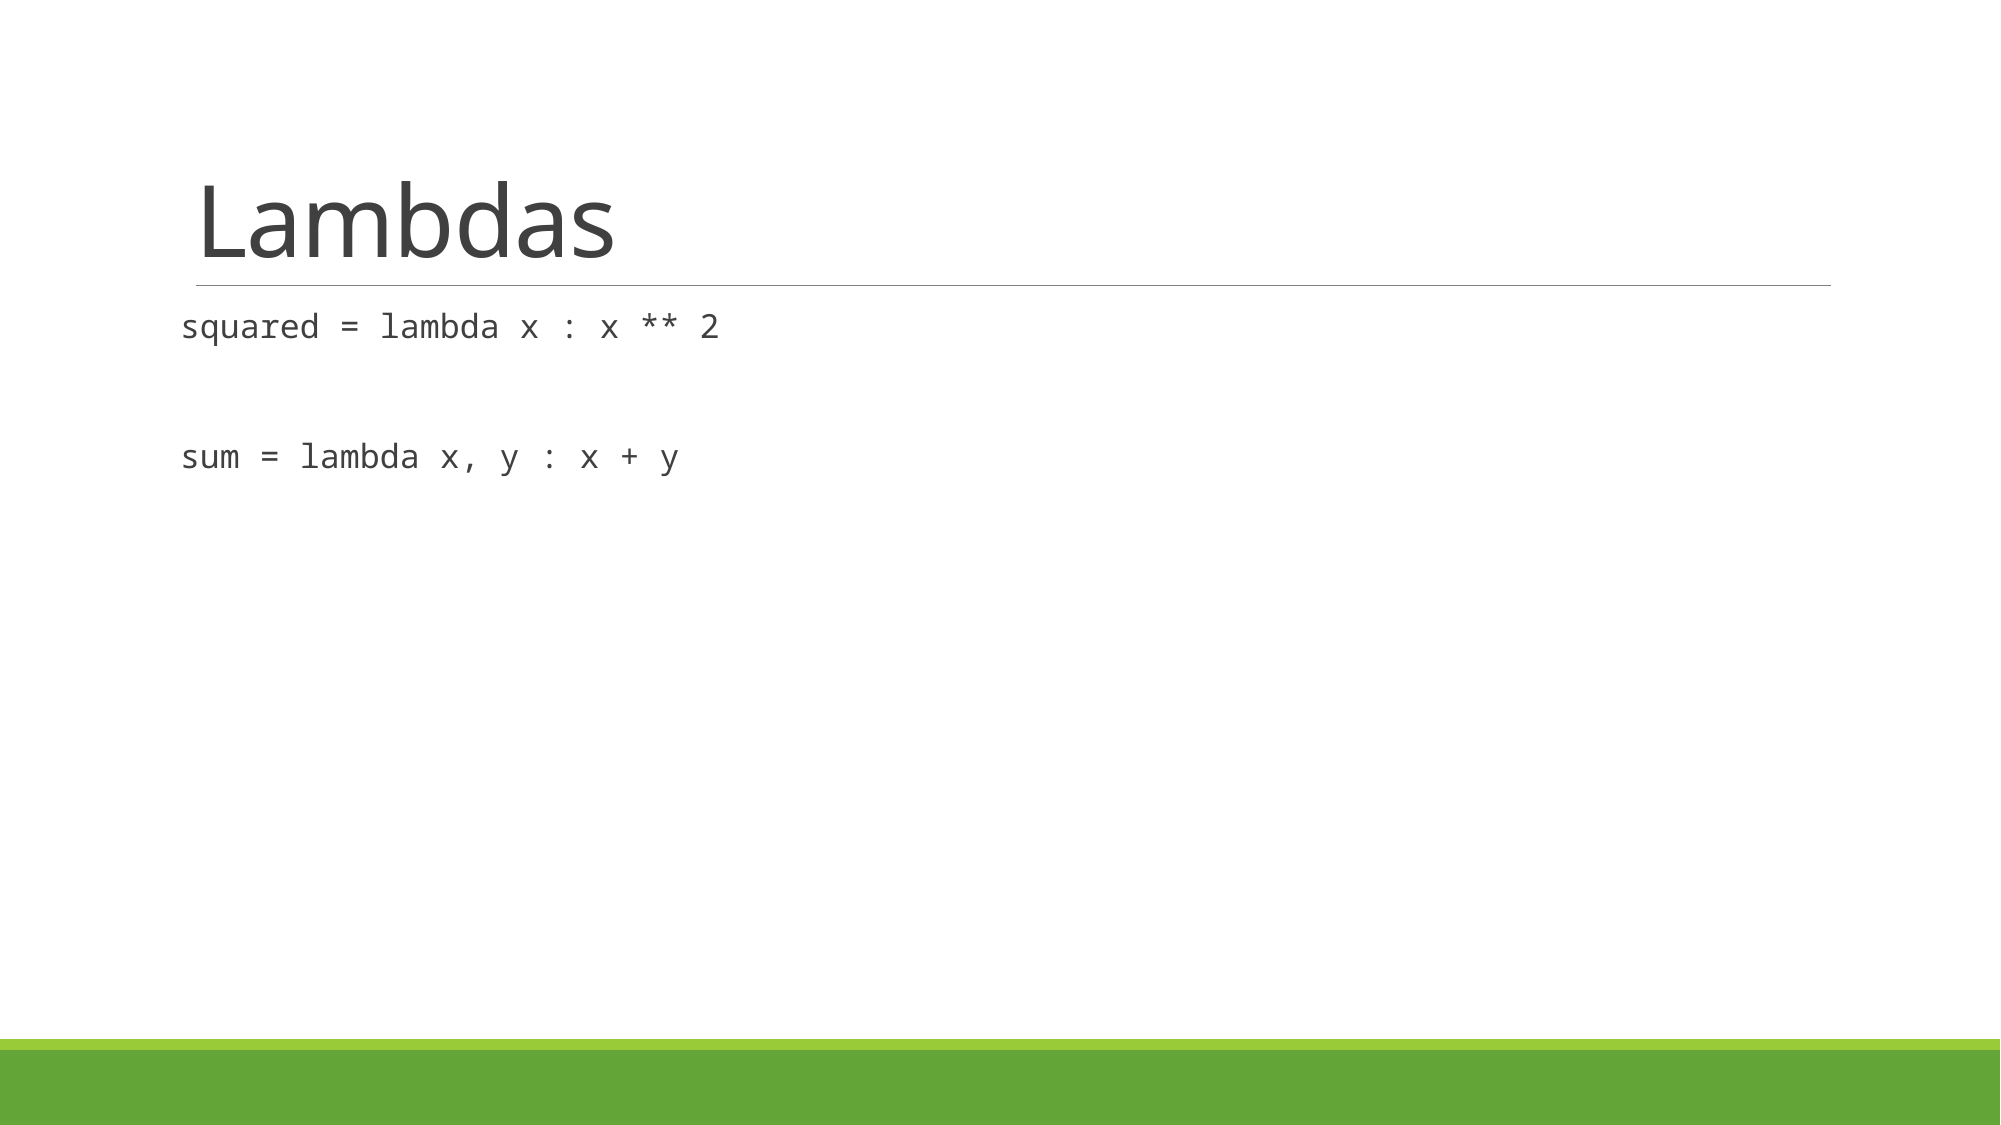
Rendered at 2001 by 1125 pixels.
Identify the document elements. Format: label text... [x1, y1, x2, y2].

list squared = lambda x : x ** 2 sum = lambda x, y : x + y [180, 302, 1830, 963]
title Lambdas [180, 47, 1830, 285]
